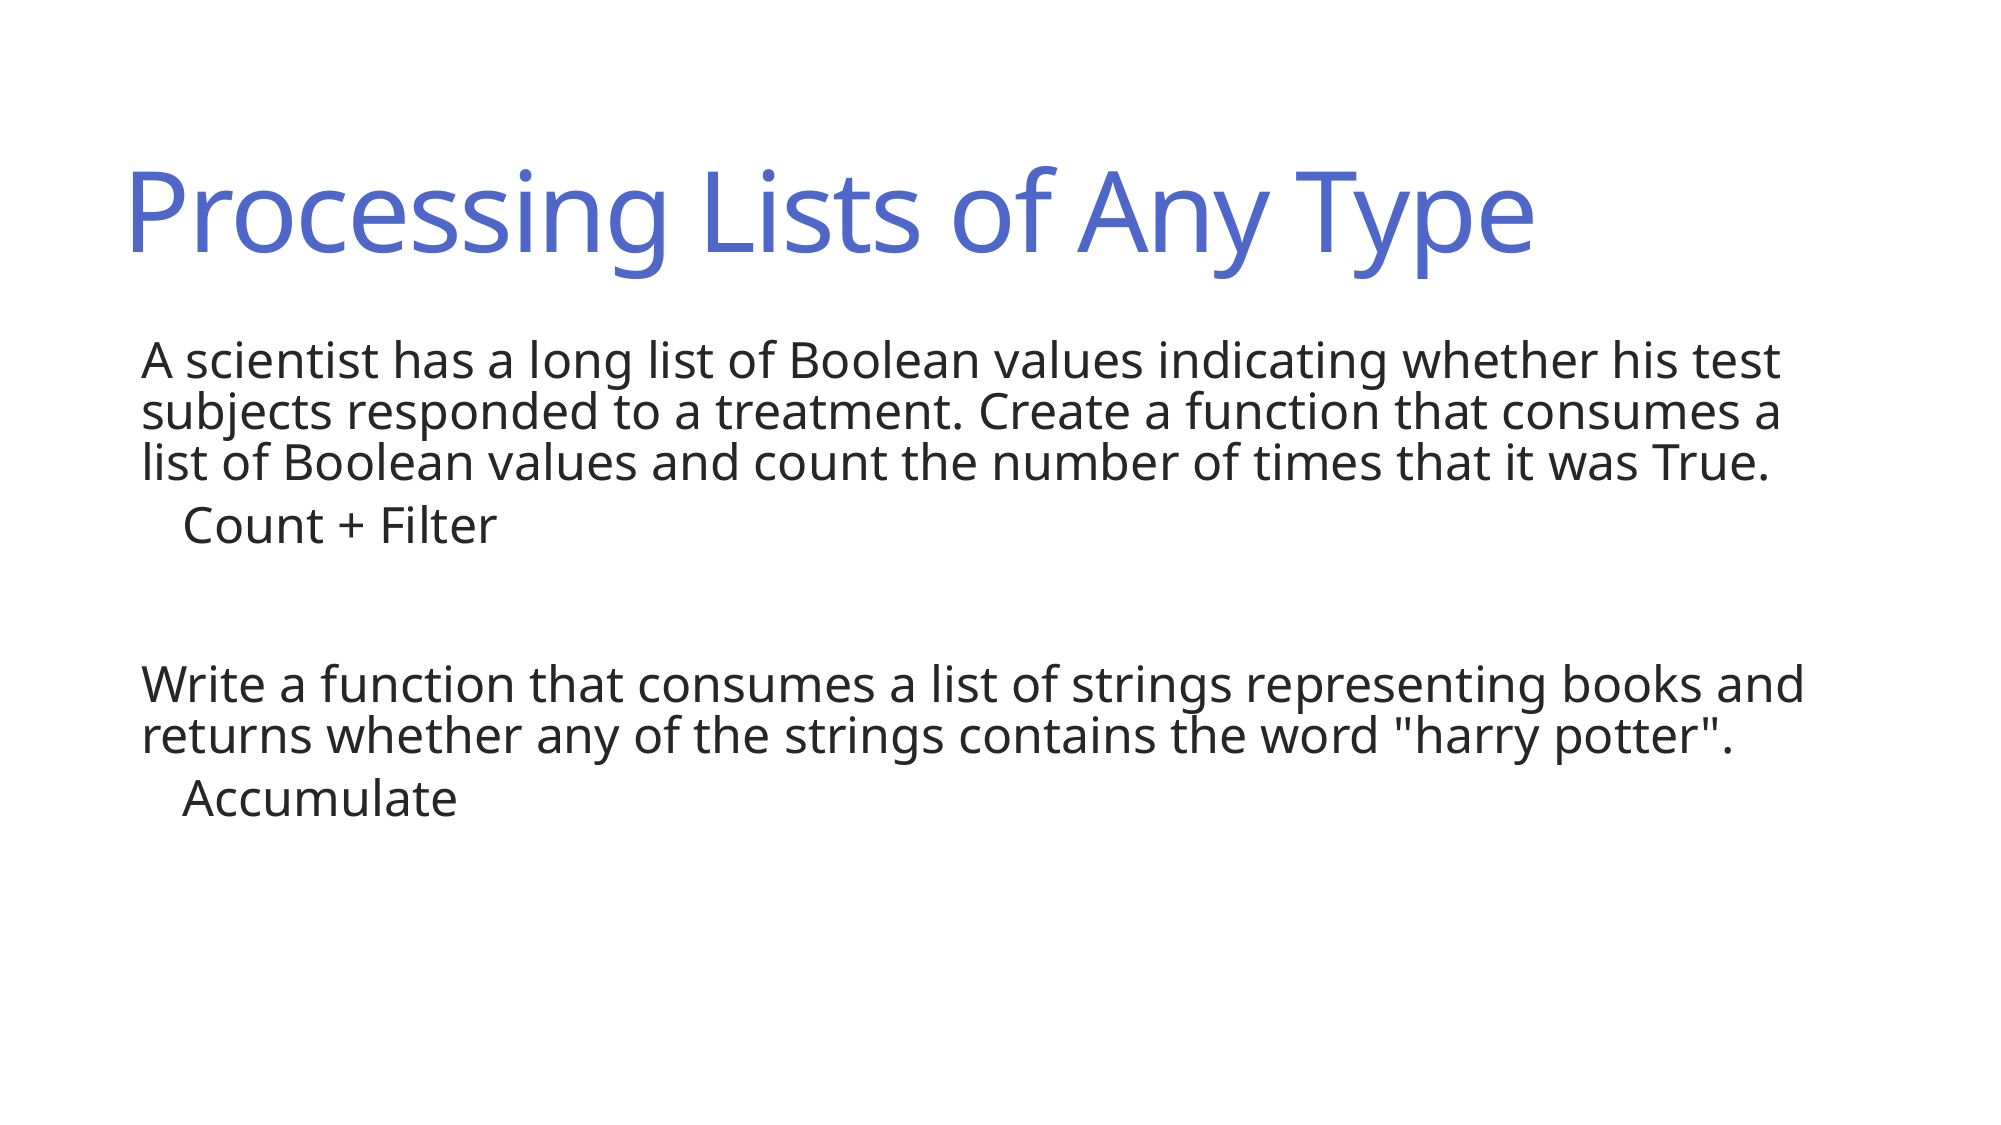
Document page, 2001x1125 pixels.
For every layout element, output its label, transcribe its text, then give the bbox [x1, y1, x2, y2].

title Processing Lists of Any Type [107, 81, 1875, 354]
list A scientist has a long list of Boolean values indicating whether his test subjects responded to a treatment. Create a function that consumes a list of Boolean values and count the number of times that it was True. Count + Filter Write a function that consumes a list of strings representing books and returns whether any of the strings contains the word "harry potter". Accumulate [111, 329, 1876, 948]
